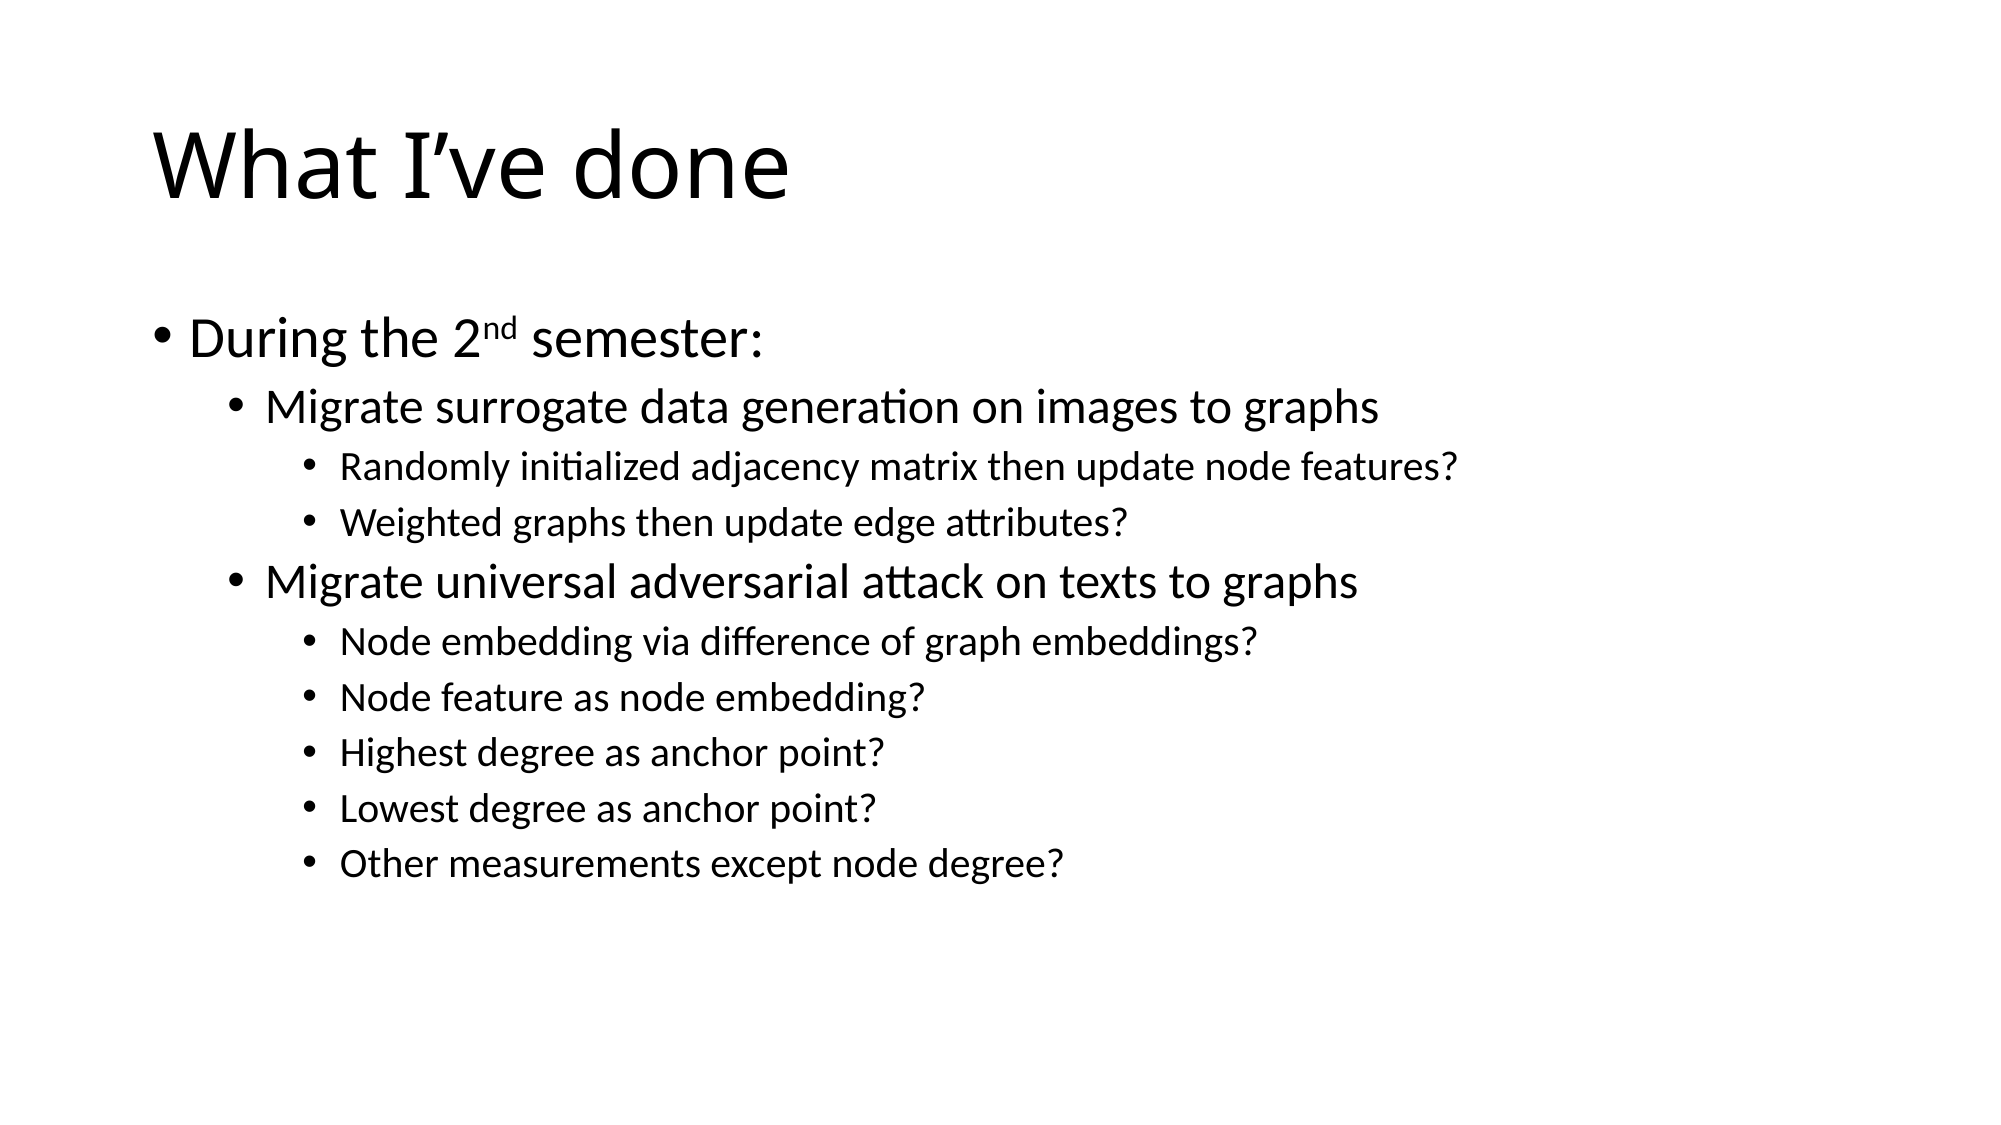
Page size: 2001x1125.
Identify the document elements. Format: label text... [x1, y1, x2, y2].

title What I’ve done [137, 59, 1863, 278]
list During the 2nd semester: Migrate surrogate data generation on images to graphs Randomly initialized adjacency matrix then update node features? Weighted graphs then update edge attributes? Migrate universal adversarial attack on texts to graphs Node embedding via difference of graph embeddings? Node feature as node embedding? Highest degree as anchor point? Lowest degree as anchor point? Other measurements except node degree? [137, 299, 1863, 1014]
